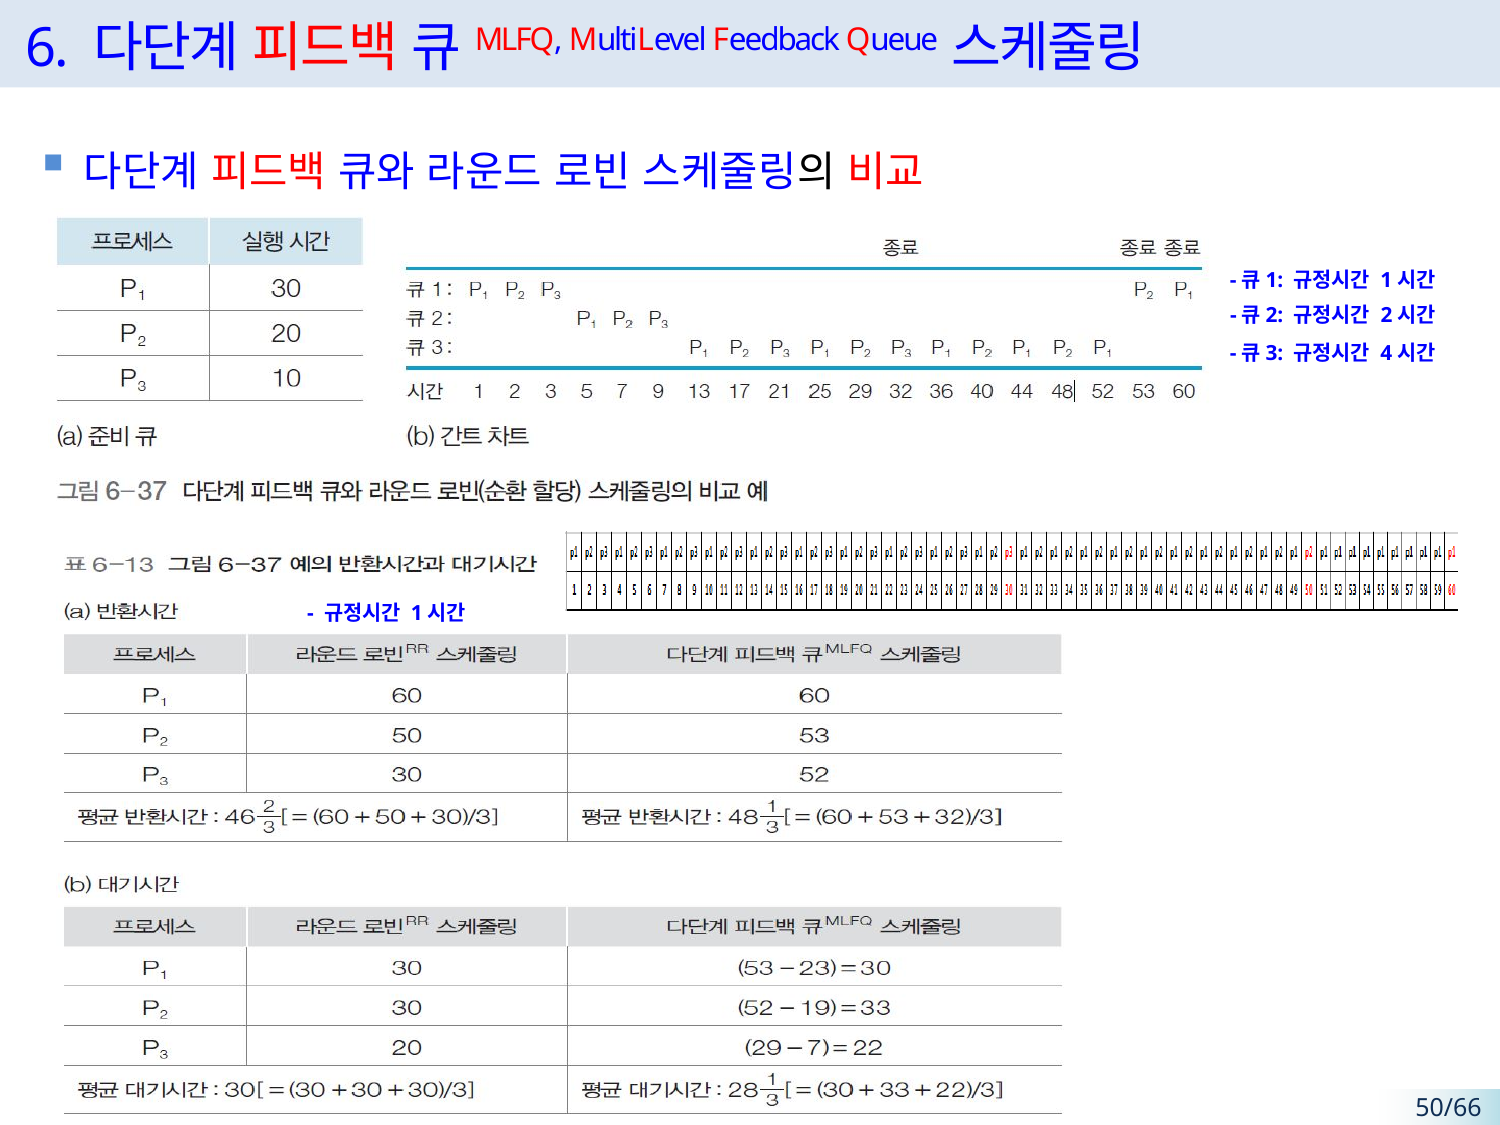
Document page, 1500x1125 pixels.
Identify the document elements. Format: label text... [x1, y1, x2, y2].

text_box -큐3: 규정시간 4시간 [1220, 331, 1458, 372]
picture [55, 531, 1458, 1125]
text_box -큐2: 규정시간 2시간 [1220, 293, 1458, 331]
picture [48, 207, 1216, 506]
title 6. 다단계 피드백 큐MLFQ, MultiLevel Feedback Queue스케줄링 [10, 5, 1288, 84]
list 다단계 피드백 큐와 라운드 로빈 스케줄링의 비교 [10, 126, 1481, 1057]
text_box -큐1: 규정시간 1시간 [1220, 259, 1458, 293]
